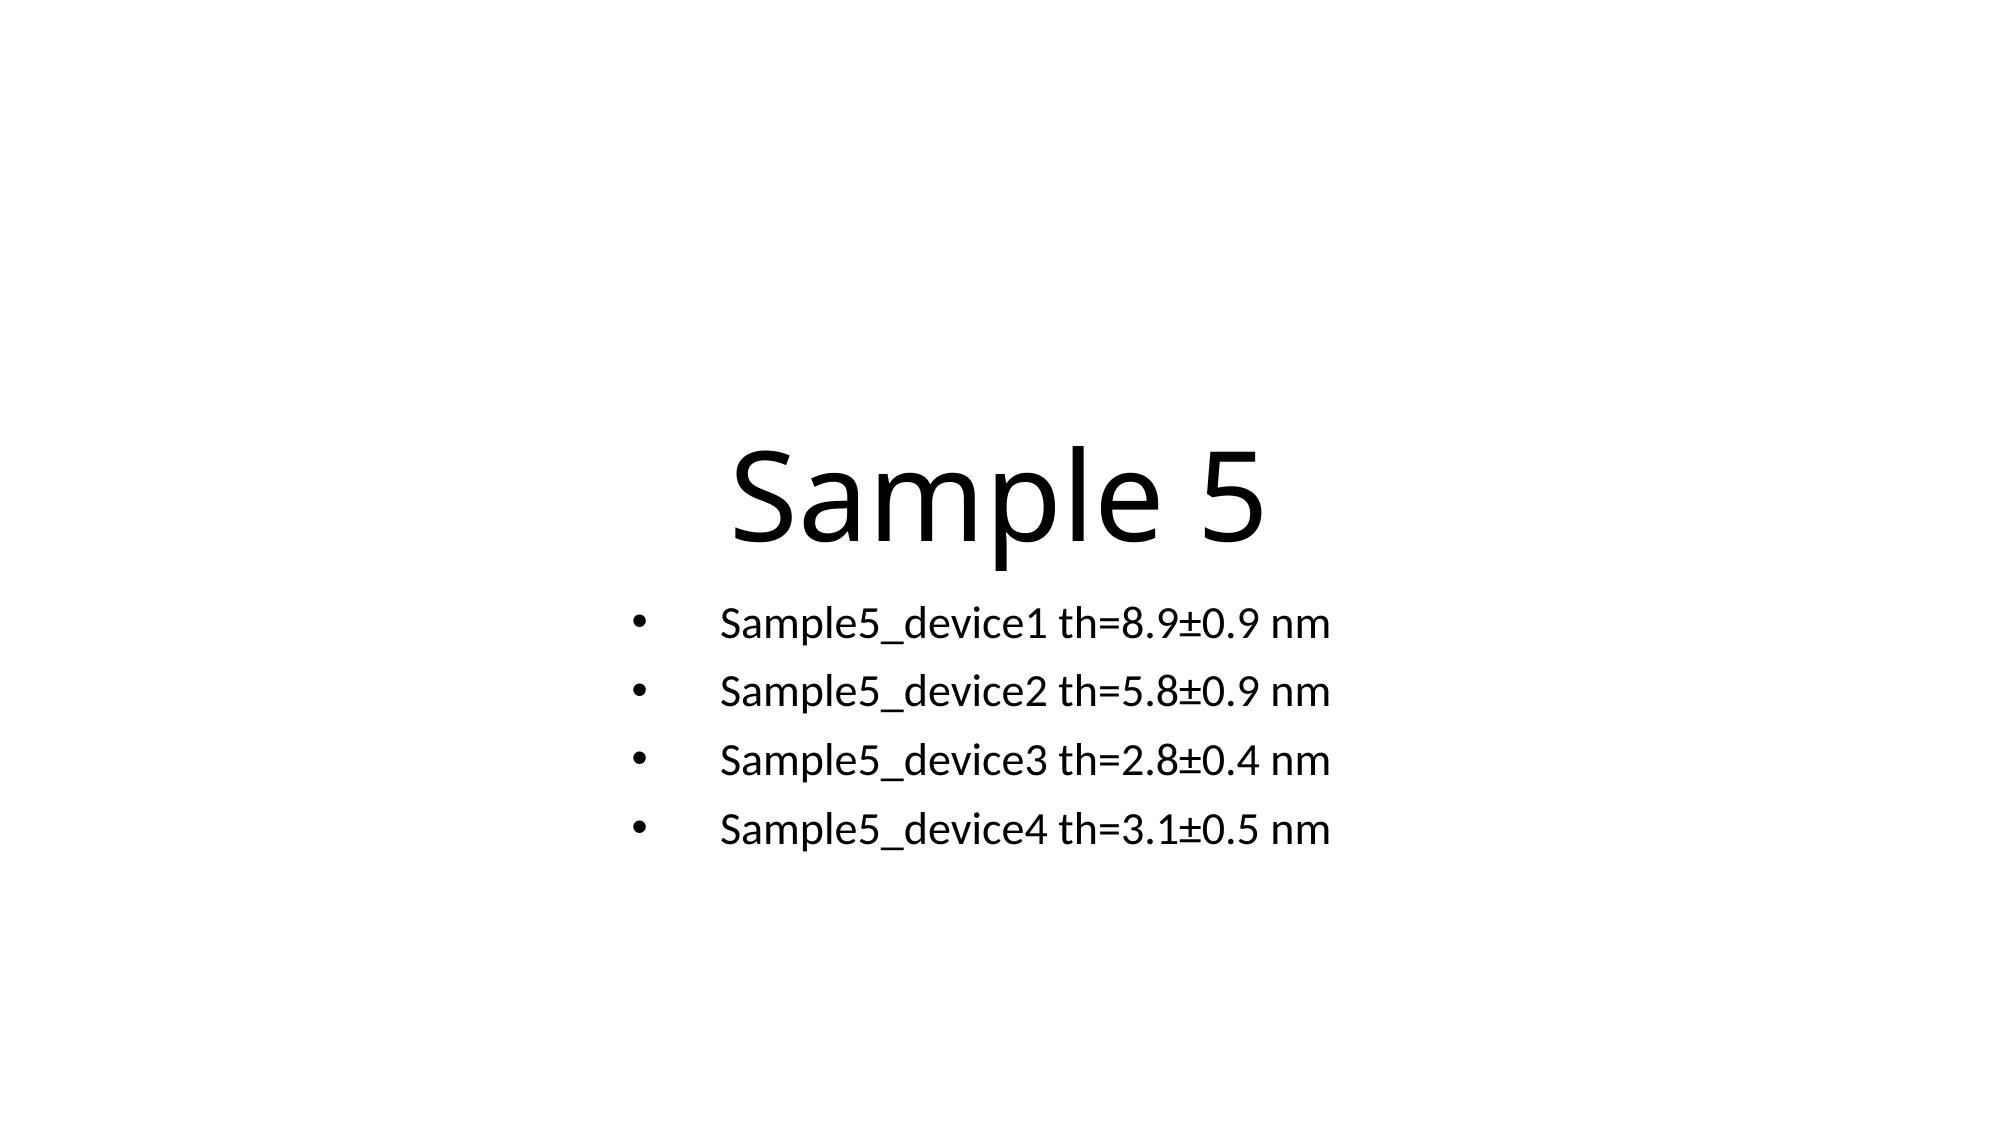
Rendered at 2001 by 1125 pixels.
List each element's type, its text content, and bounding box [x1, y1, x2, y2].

title Sample 5 [249, 184, 1750, 576]
subtitle Sample5_device1 th=8.9±0.9 nm Sample5_device2 th=5.8±0.9 nm Sample5_device3 th=2.8±0.4 nm Sample5_device4 th=3.1±0.5 nm [249, 590, 1750, 863]
